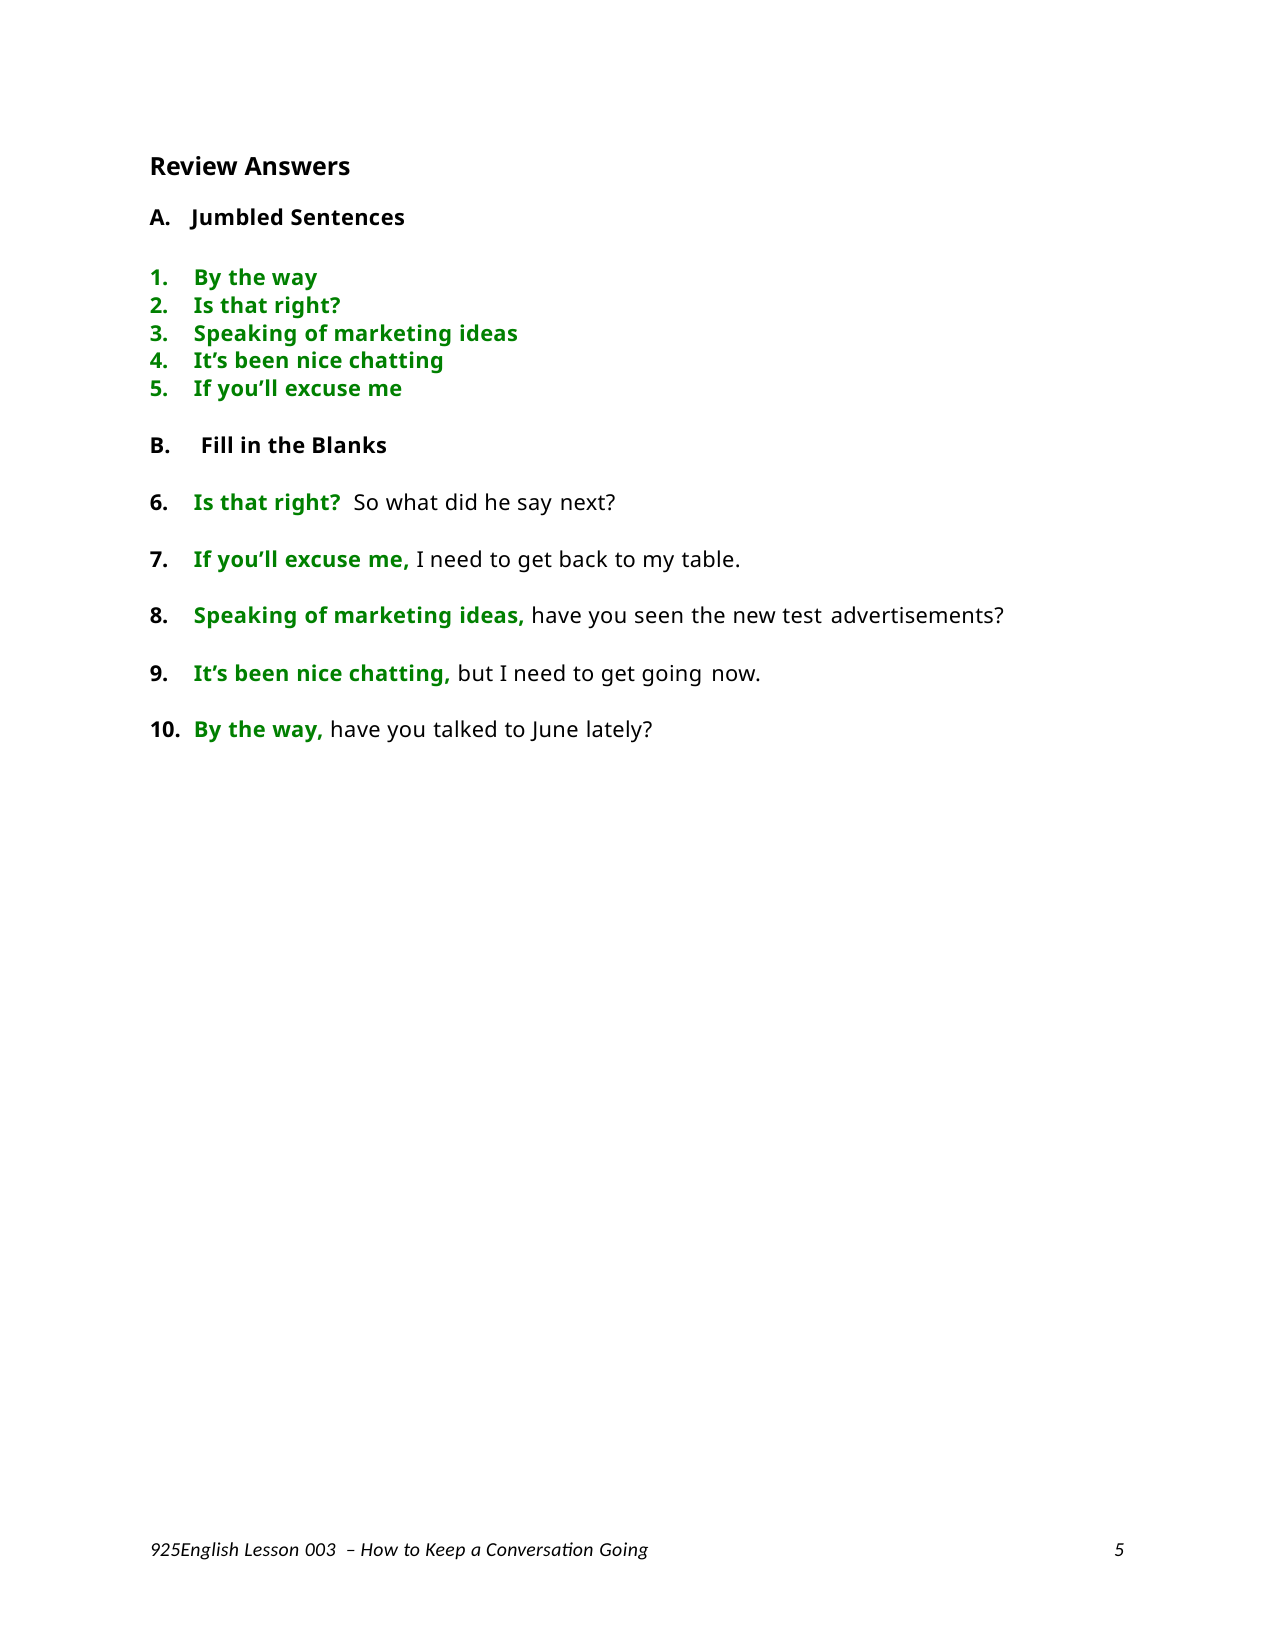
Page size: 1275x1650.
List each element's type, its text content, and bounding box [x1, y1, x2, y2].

slide_number 5 [1110, 1535, 1129, 1650]
text_box Review Answers Jumbled Sentences By the way Is that right? Speaking of marketing ideas It’s been nice chatting If you’ll excuse me B. Fill in the Blanks Is that right? So what did he say next? If you’ll excuse me, I need to get back to my table. Speaking of marketing ideas, have you seen the new test advertisements? It’s been nice chatting, but I need to get going now. By the way, have you talked to June lately? [147, 150, 1097, 742]
footer 925English Lesson 003 – How to Keep a Conversation Going [147, 1535, 658, 1650]
